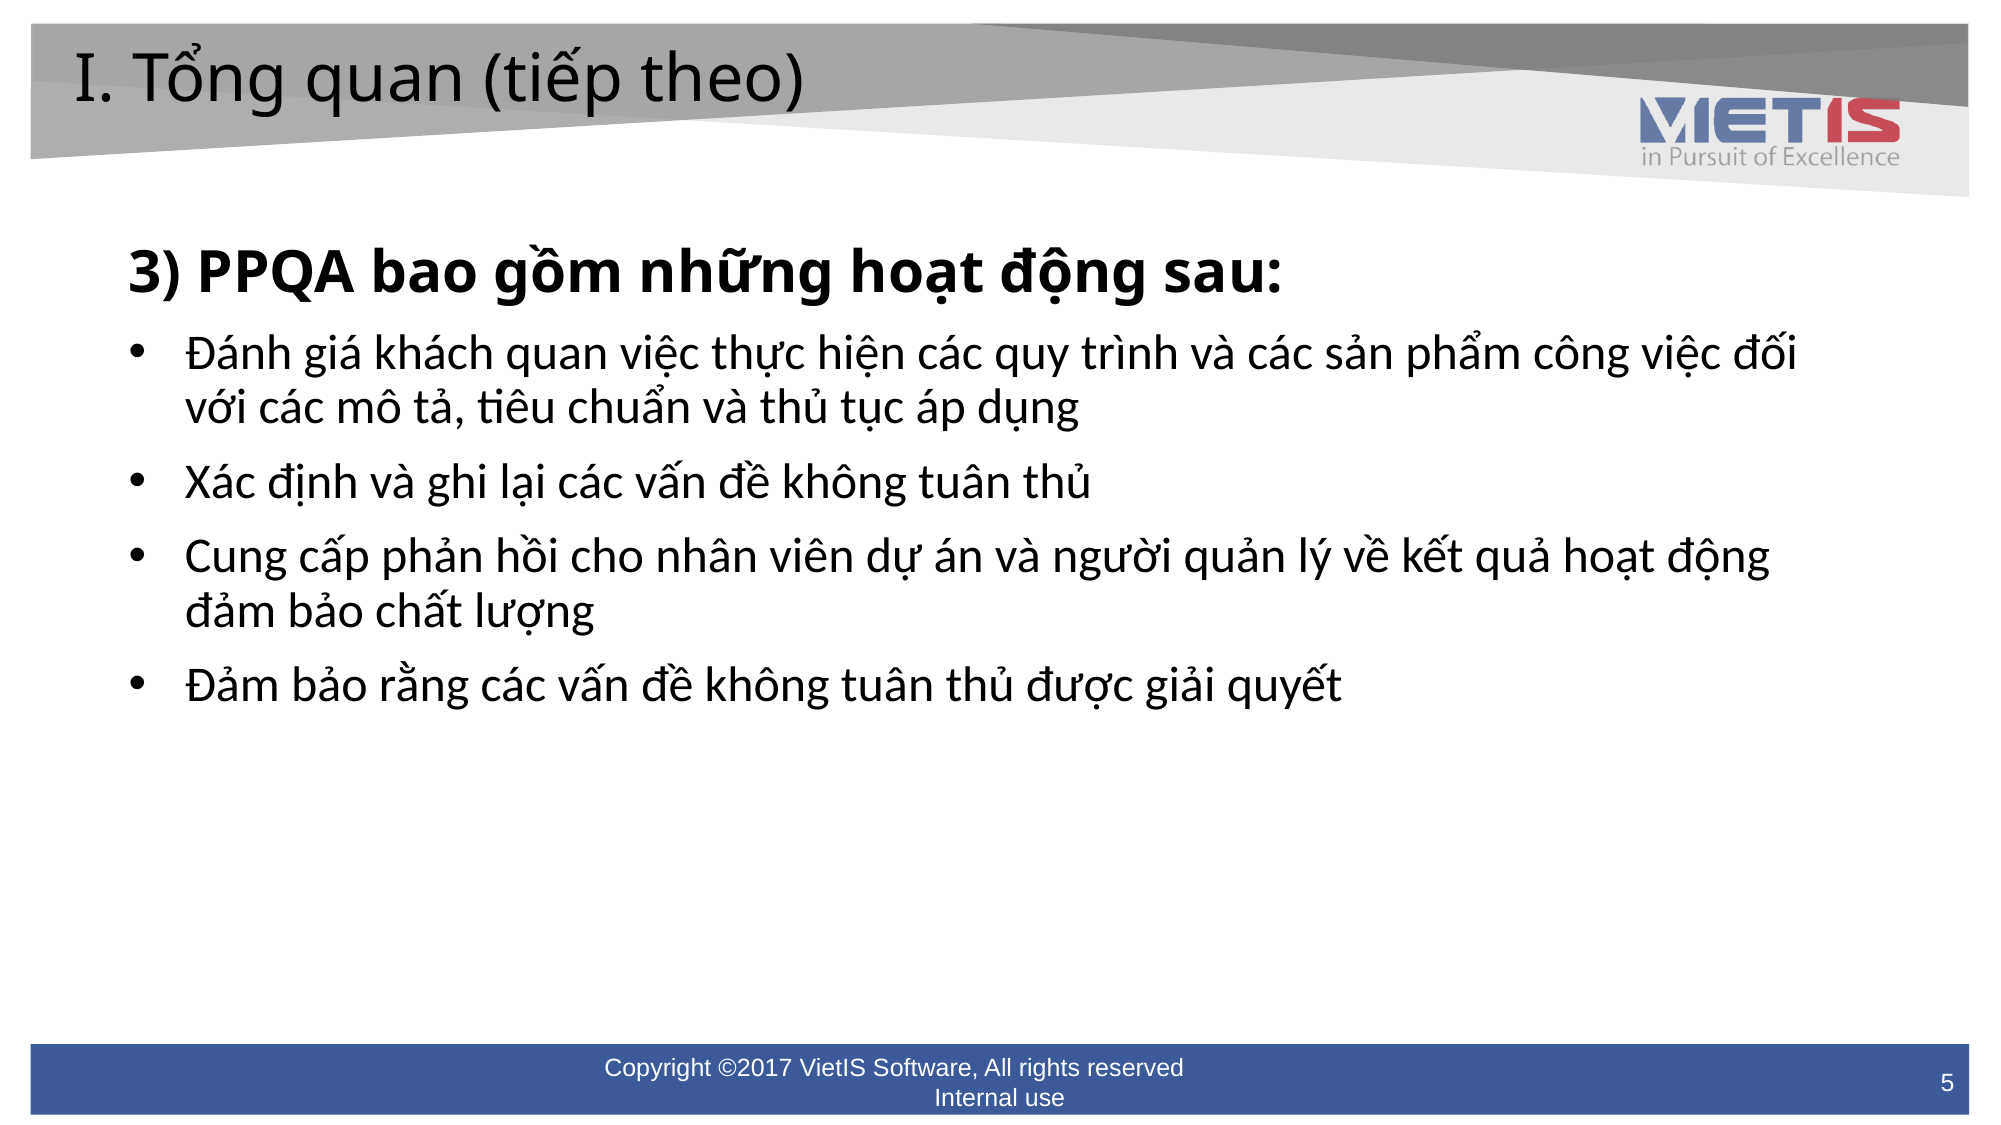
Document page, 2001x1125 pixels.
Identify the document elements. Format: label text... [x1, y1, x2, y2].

text_box I. Tổng quan (tiếp theo) [60, 27, 1183, 203]
text_box 3) PPQA bao gồm những hoạt động sau: Đánh giá khách quan việc thực hiện các quy trình và các sản phẩm công việc đối với các mô tả, tiêu chuẩn và thủ tục áp dụng Xác định và ghi lại các vấn đề không tuân thủ Cung cấp phản hồi cho nhân viên dự án và người quản lý về kết quả hoạt động đảm bảo chất lượng Đảm bảo rằng các vấn đề không tuân thủ được giải quyết [113, 235, 1859, 720]
